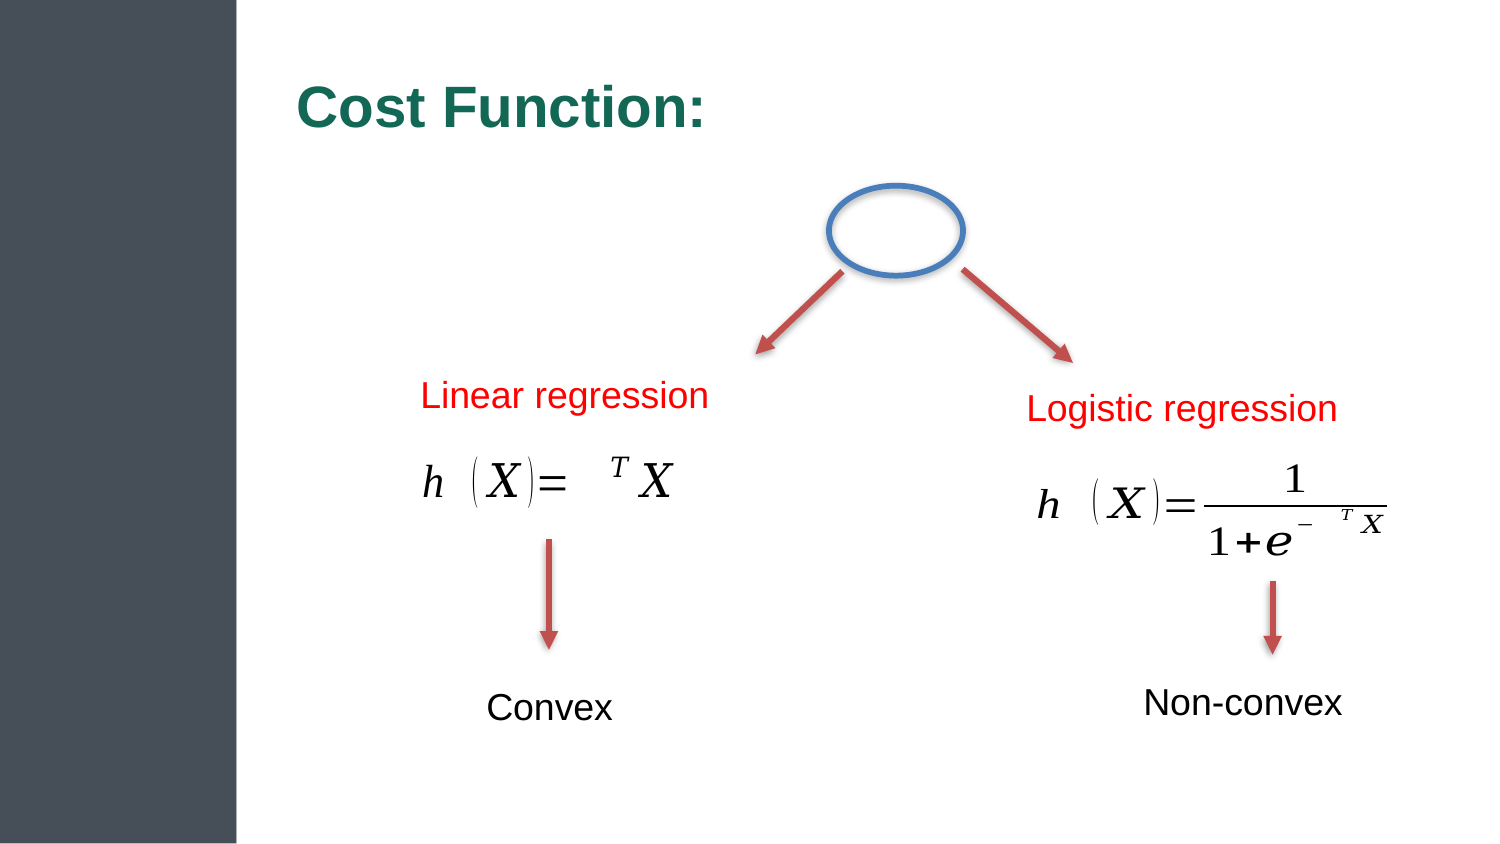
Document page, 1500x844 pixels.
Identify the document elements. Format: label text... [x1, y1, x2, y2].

picture [0, 0, 1500, 844]
text_box Linear regression [405, 363, 763, 424]
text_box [755, 270, 843, 355]
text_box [962, 268, 1074, 364]
text_box [828, 184, 964, 277]
title Cost Function: [281, 33, 1425, 175]
text_box Logistic regression [1011, 376, 1369, 436]
